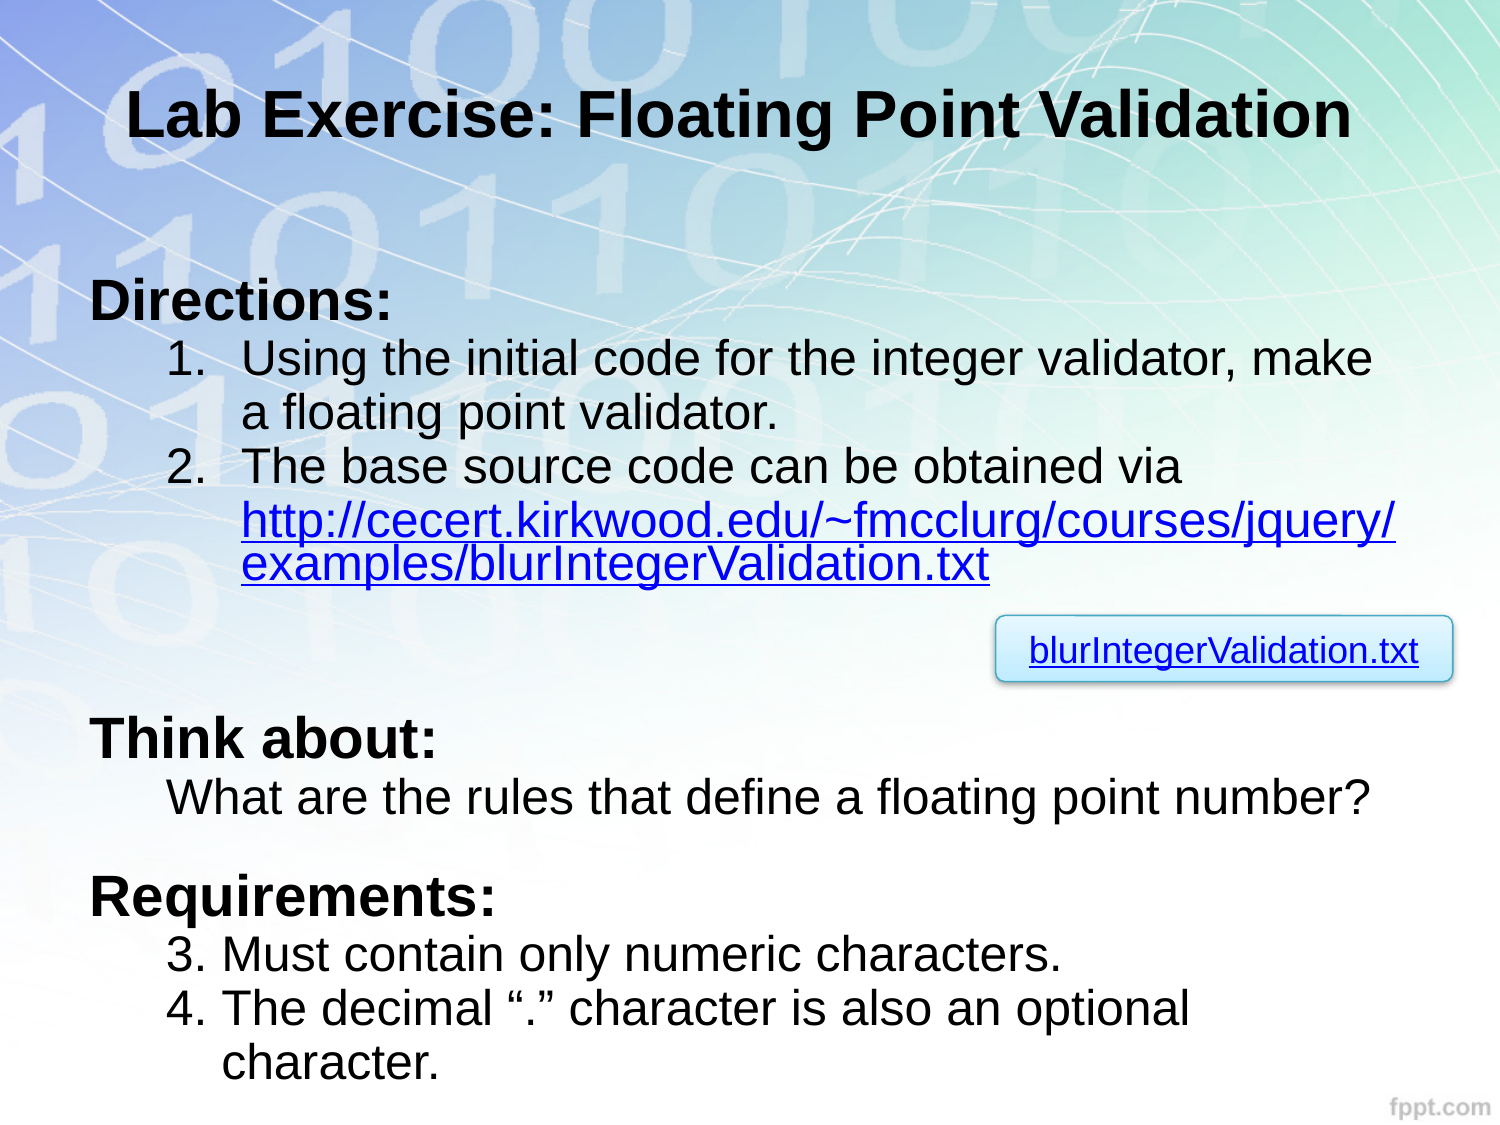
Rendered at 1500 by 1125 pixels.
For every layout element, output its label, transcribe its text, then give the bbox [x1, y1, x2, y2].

text_box Lab Exercise: Floating Point Validation [64, 30, 1415, 192]
text_box blurIntegerValidation.txt [994, 614, 1454, 683]
text_box Directions: Using the initial code for the integer validator, make a floating point validator. The base source code can be obtained via http://cecert.kirkwood.edu/~fmcclurg/courses/jquery/examples/blurIntegerValidation.txt Think about: What are the rules that define a floating point number? Requirements: Must contain only numeric characters. The decimal “.” character is also an optional character. [75, 262, 1425, 1071]
picture [0, 0, 1500, 1125]
